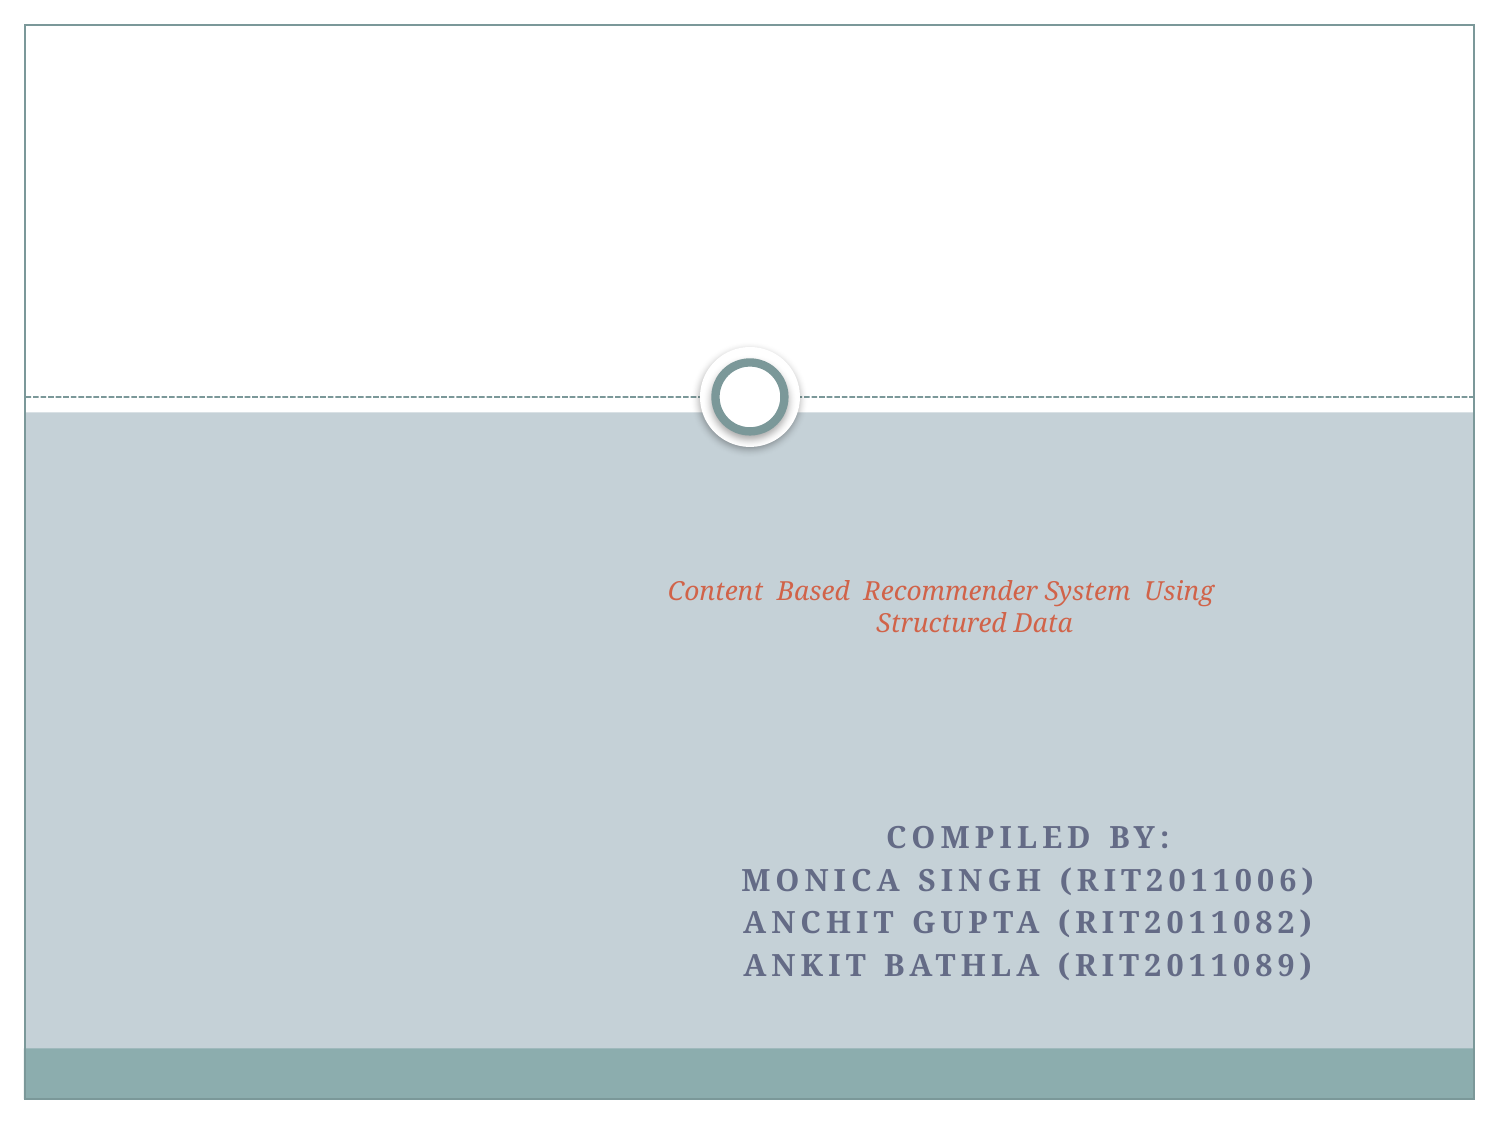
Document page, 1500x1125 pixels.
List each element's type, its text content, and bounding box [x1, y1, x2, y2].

subtitle Compiled by: Monica singh (rit2011006) Anchit gupta (rit2011082) Ankit bathla (rit2011089) [608, 810, 1448, 992]
title Content Based Recommender System Using Structured Data [525, 314, 1364, 677]
